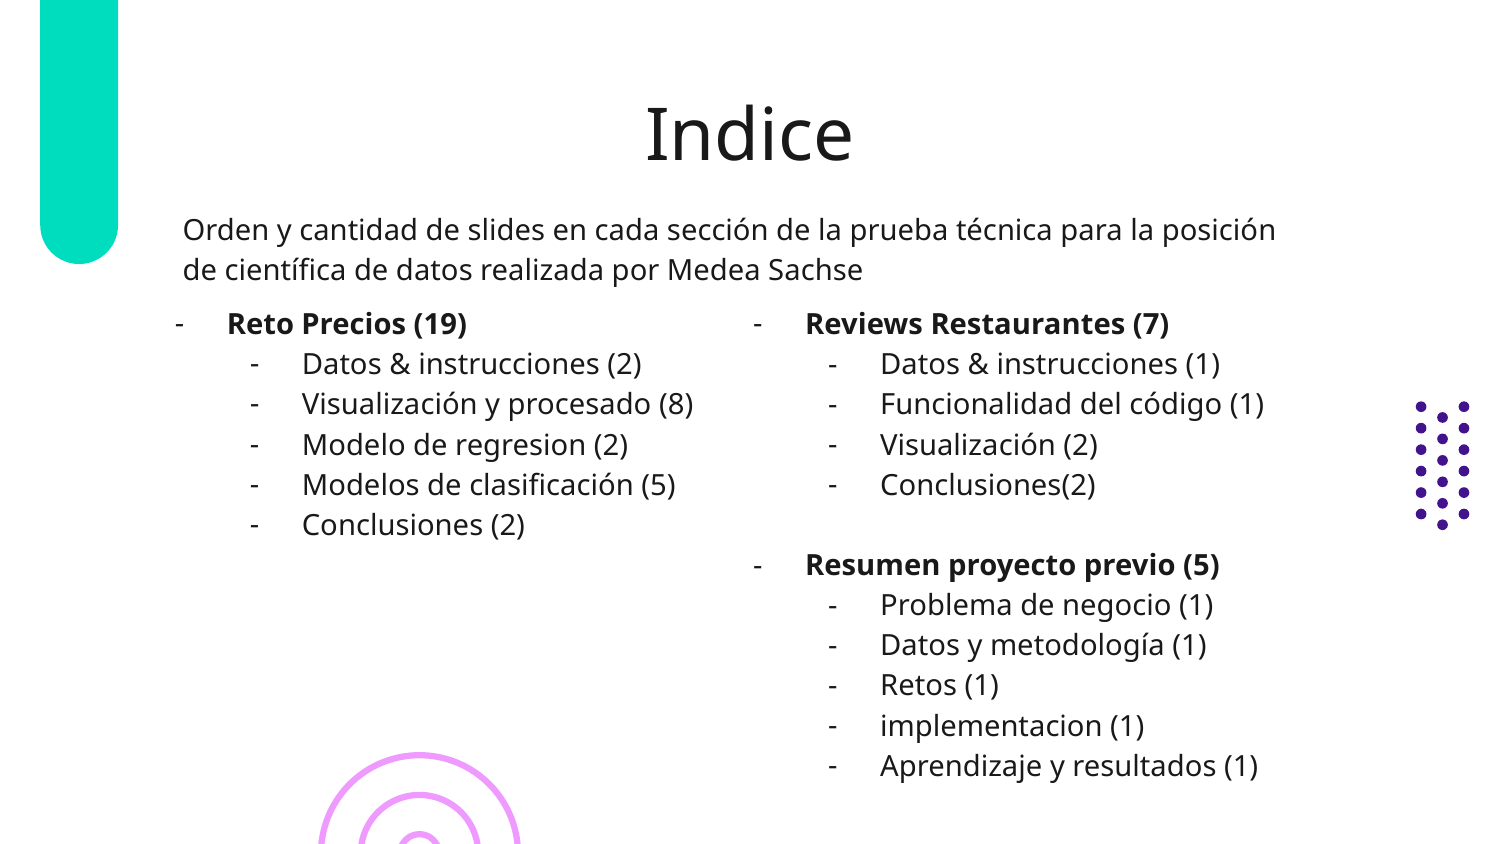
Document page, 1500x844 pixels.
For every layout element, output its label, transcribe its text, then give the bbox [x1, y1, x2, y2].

list Orden y cantidad de slides en cada sección de la prueba técnica para la posición de científica de datos realizada por Medea Sachse [167, 191, 1333, 285]
text_box Reto Precios (19) Datos & instrucciones (2) Visualización y procesado (8) Modelo de regresion (2) Modelos de clasificación (5) Conclusiones (2) [136, 285, 715, 695]
title Indice [118, 72, 1382, 167]
text_box Reviews Restaurantes (7) Datos & instrucciones (1) Funcionalidad del código (1) Visualización (2) Conclusiones(2) Resumen proyecto previo (5) Problema de negocio (1) Datos y metodología (1) Retos (1) implementacion (1) Aprendizaje y resultados (1) [715, 285, 1333, 695]
